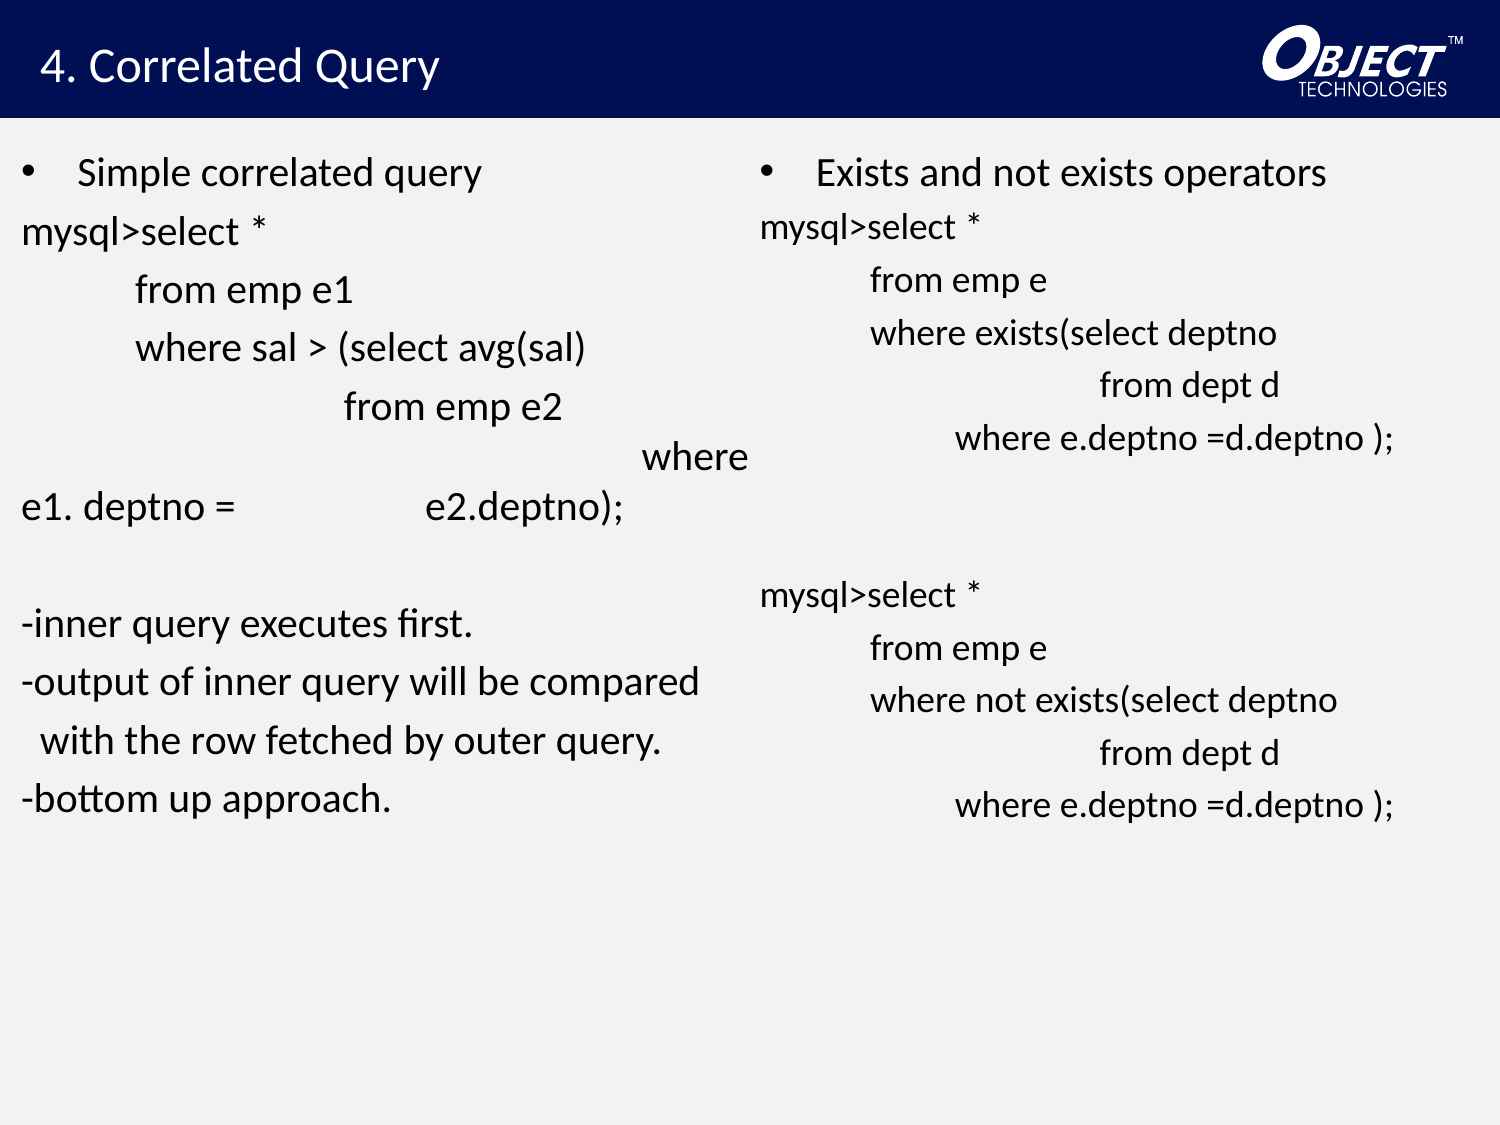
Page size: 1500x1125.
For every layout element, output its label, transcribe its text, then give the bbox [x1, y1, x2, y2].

list Exists and not exists operators mysql>select * from emp e where exists(select deptno from dept d where e.deptno =d.deptno ); mysql>select * from emp e where not exists(select deptno from dept d where e.deptno =d.deptno ); [744, 137, 1492, 1005]
title 4. Correlated Query [24, 24, 1425, 100]
list Simple correlated query mysql>select * from emp e1 where sal > (select avg(sal) from emp e2 where e1. deptno = e2.deptno); -inner query executes first. -output of inner query will be compared with the row fetched by outer query. -bottom up approach. [5, 137, 775, 1113]
